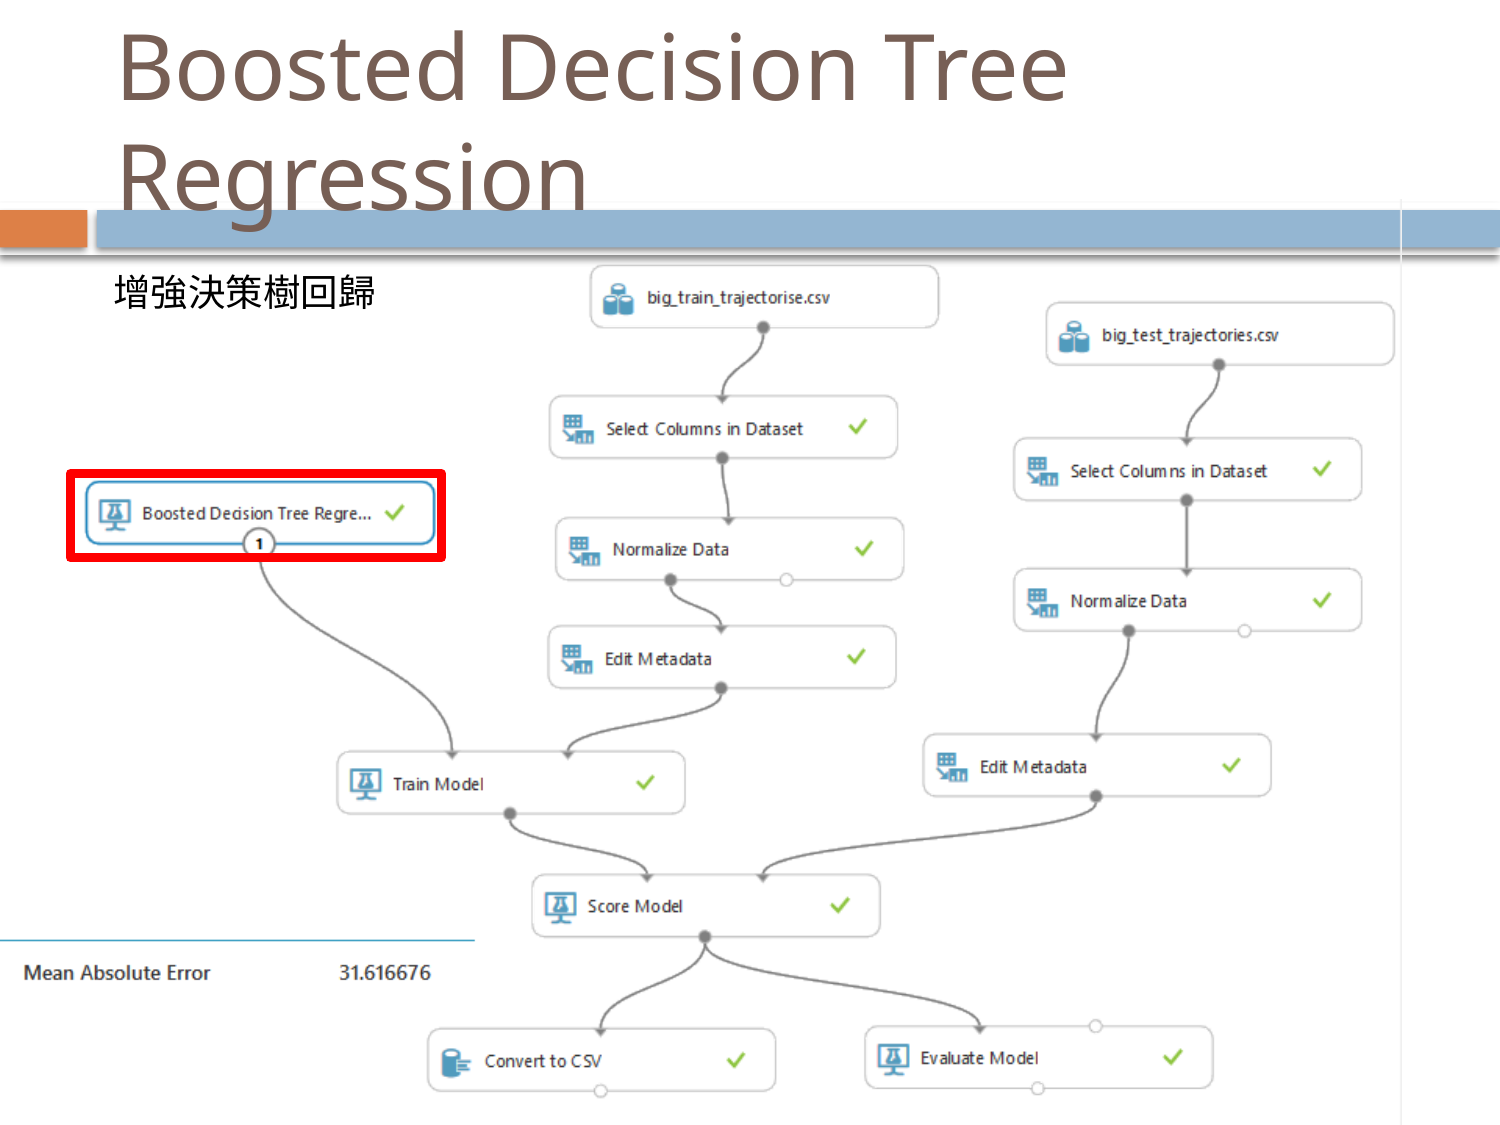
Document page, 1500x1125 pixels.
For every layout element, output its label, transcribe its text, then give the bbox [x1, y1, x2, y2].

title Boosted Decision Tree Regression [100, 37, 1438, 200]
picture [0, 199, 1402, 1125]
